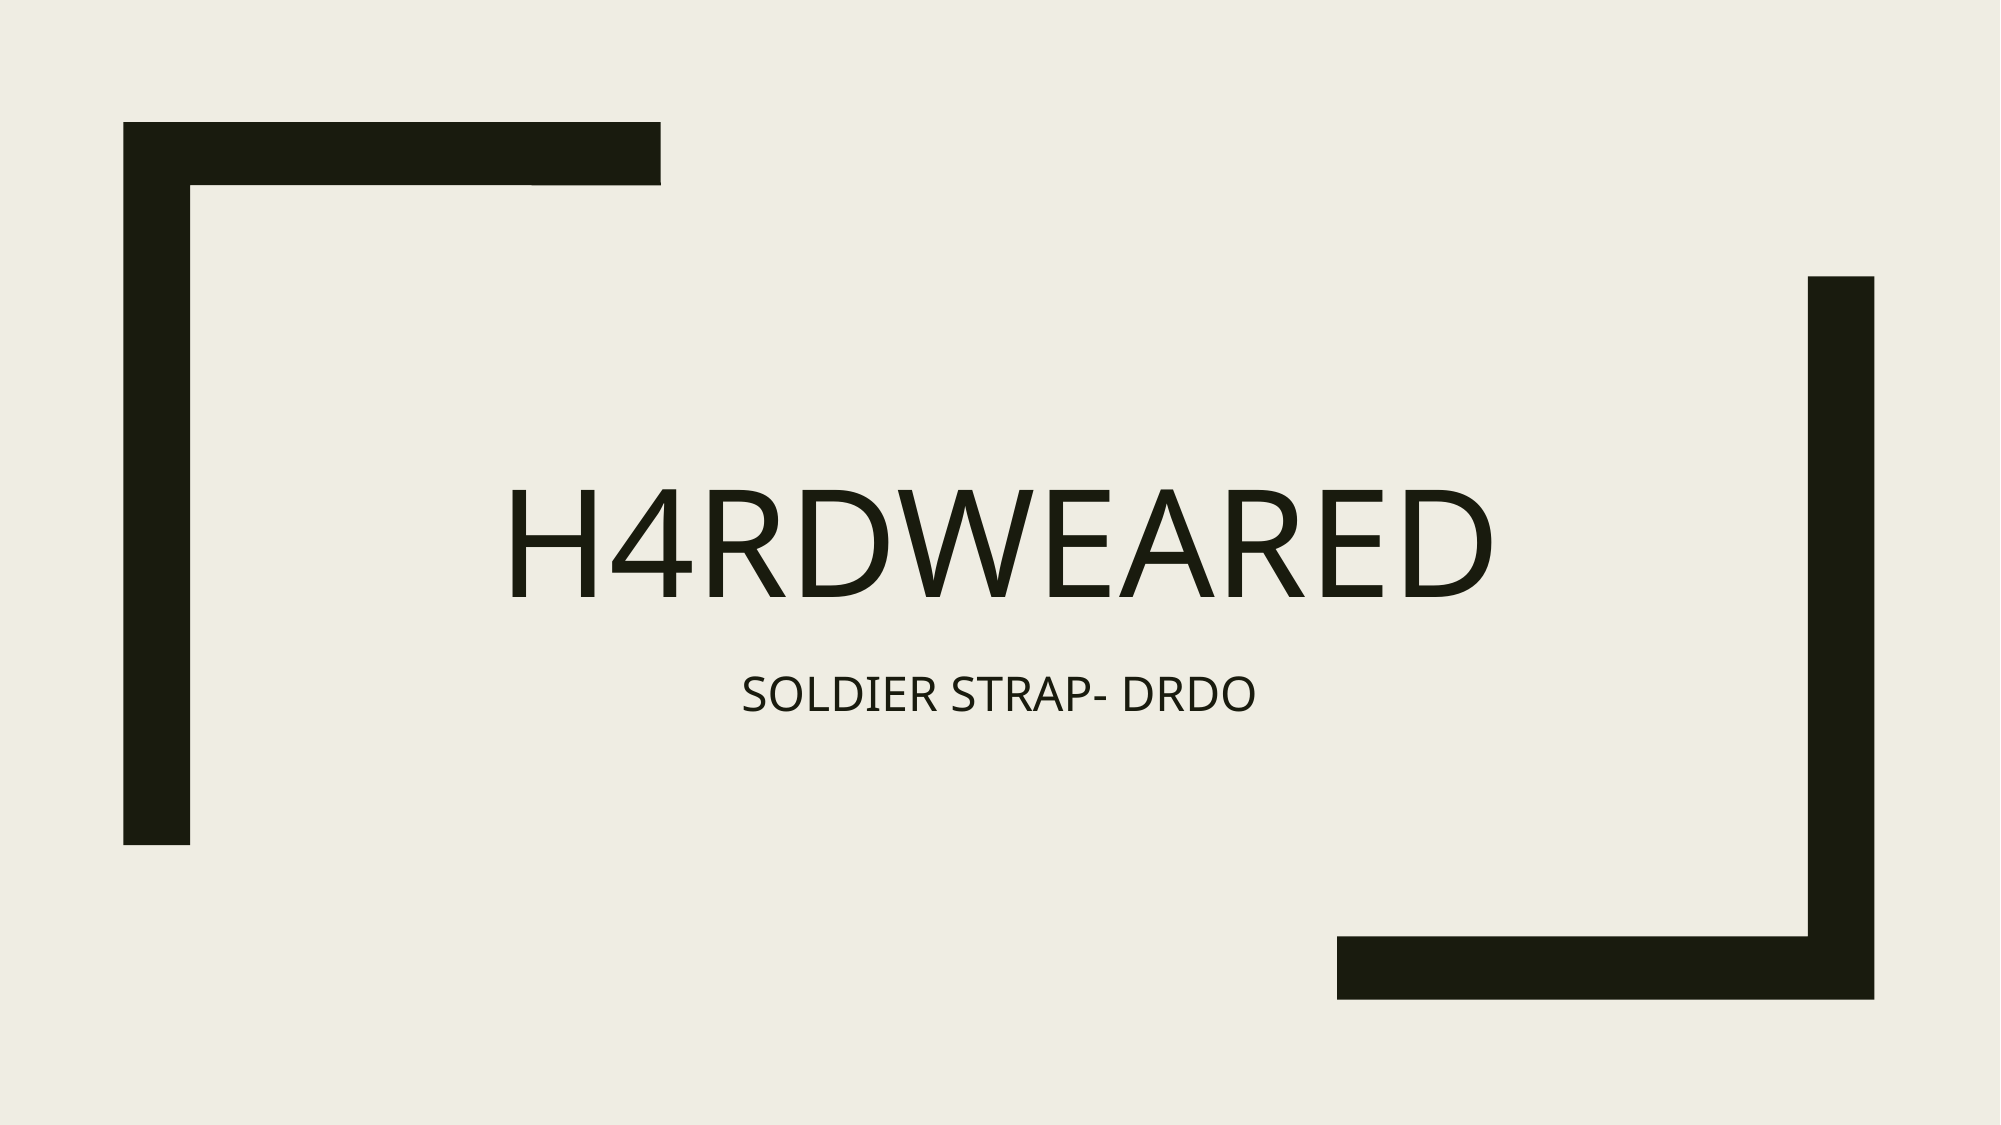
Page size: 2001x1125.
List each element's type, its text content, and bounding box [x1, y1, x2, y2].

subtitle SOLDIER STRAP- DRDO [439, 649, 1561, 828]
title H4rdweared [314, 293, 1686, 638]
